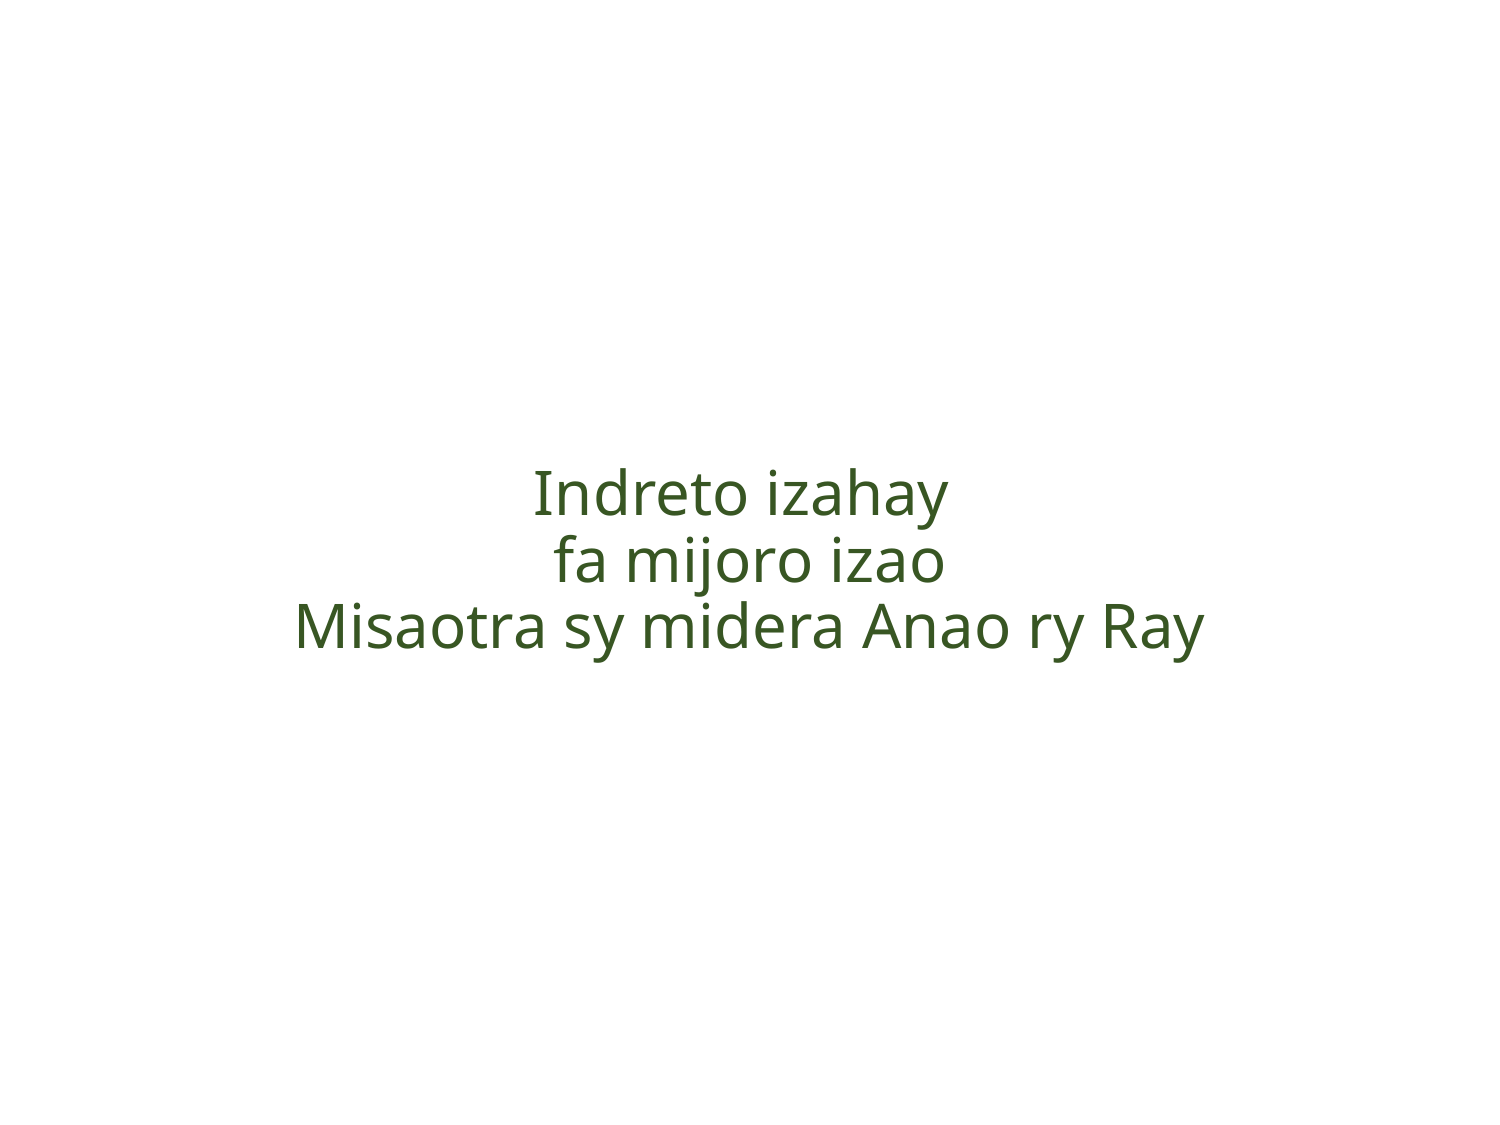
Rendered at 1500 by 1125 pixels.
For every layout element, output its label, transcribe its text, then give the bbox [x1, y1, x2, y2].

title Indreto izahay fa mijoro izao Misaotra sy midera Anao ry Ray [103, 453, 1397, 672]
